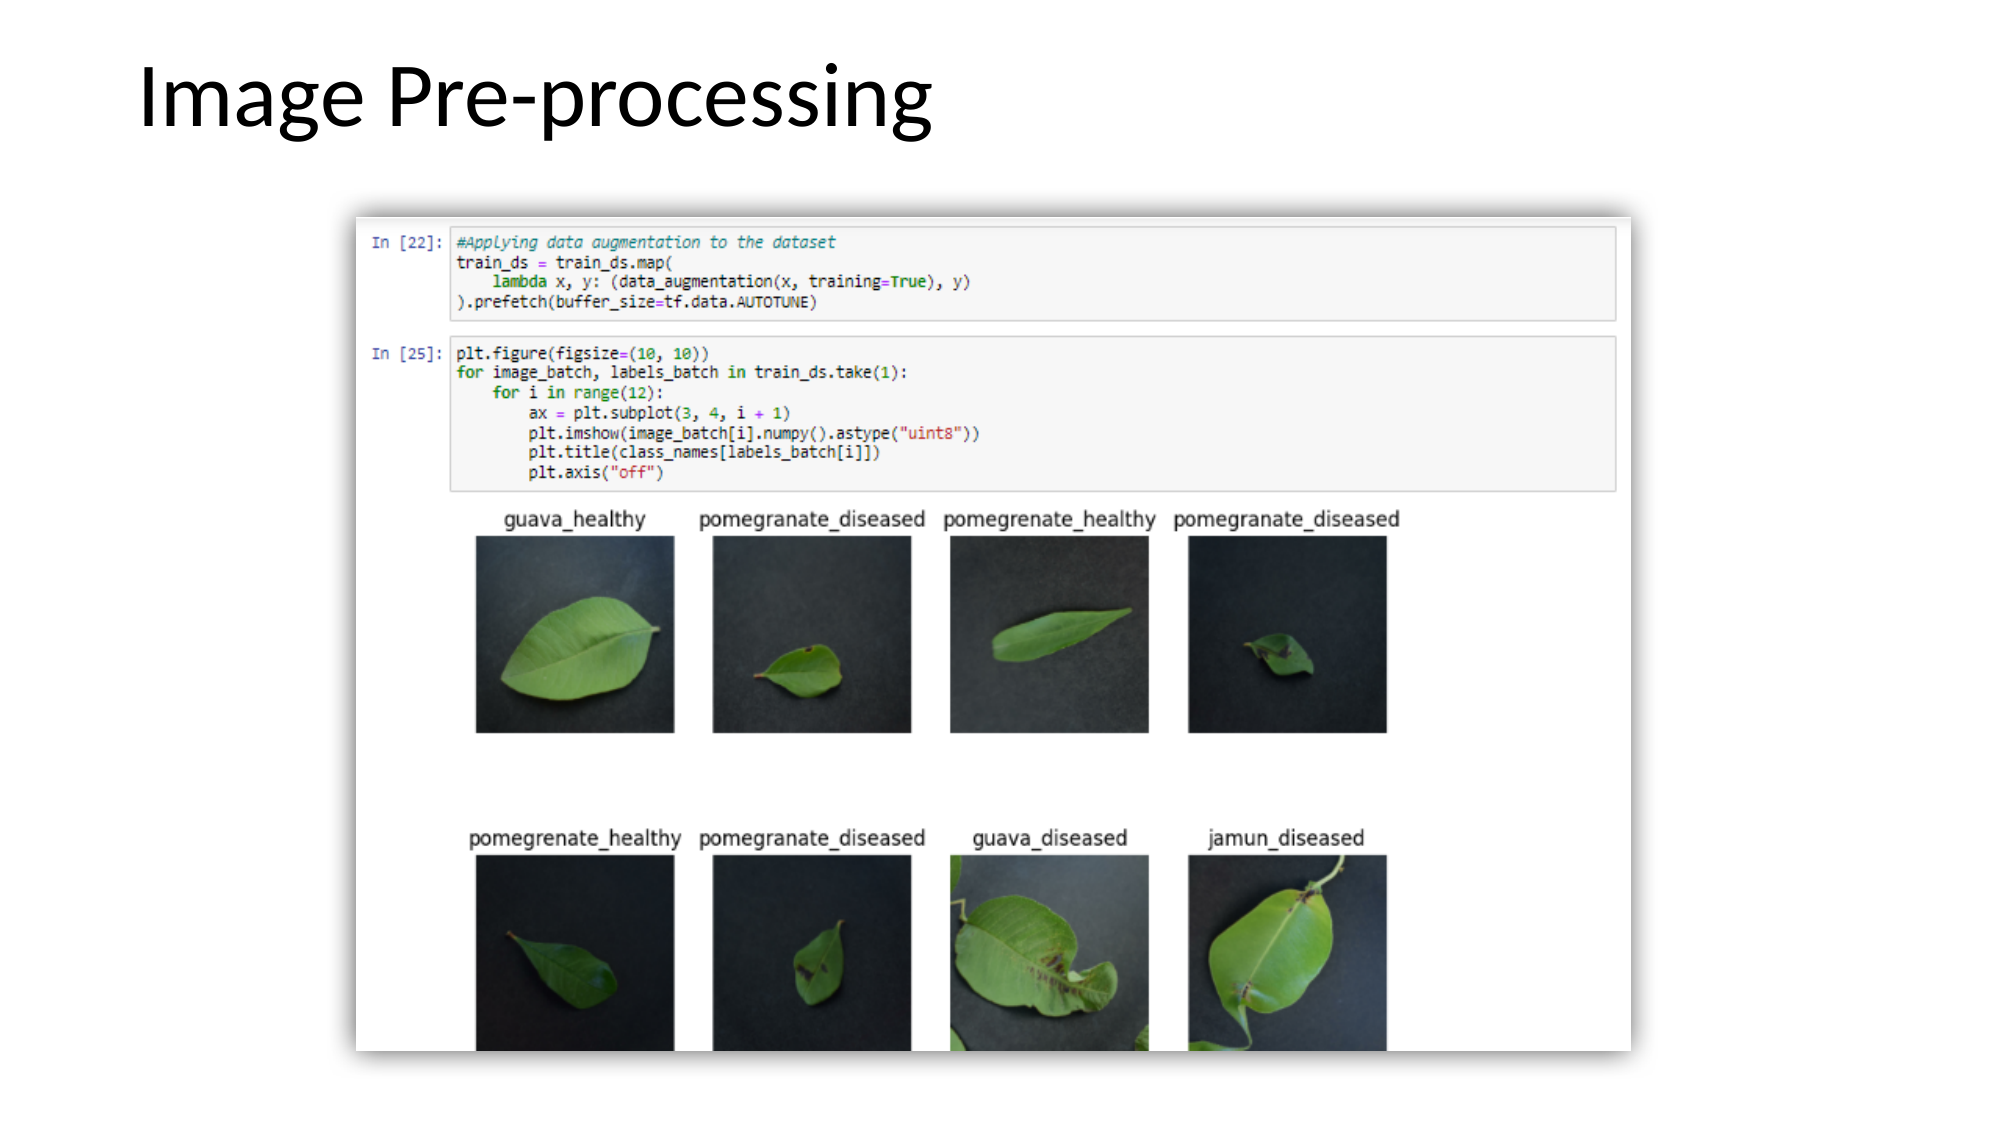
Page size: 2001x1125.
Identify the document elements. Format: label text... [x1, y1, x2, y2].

picture [356, 217, 1631, 1051]
text_box Image Pre-processing [122, 27, 1652, 152]
